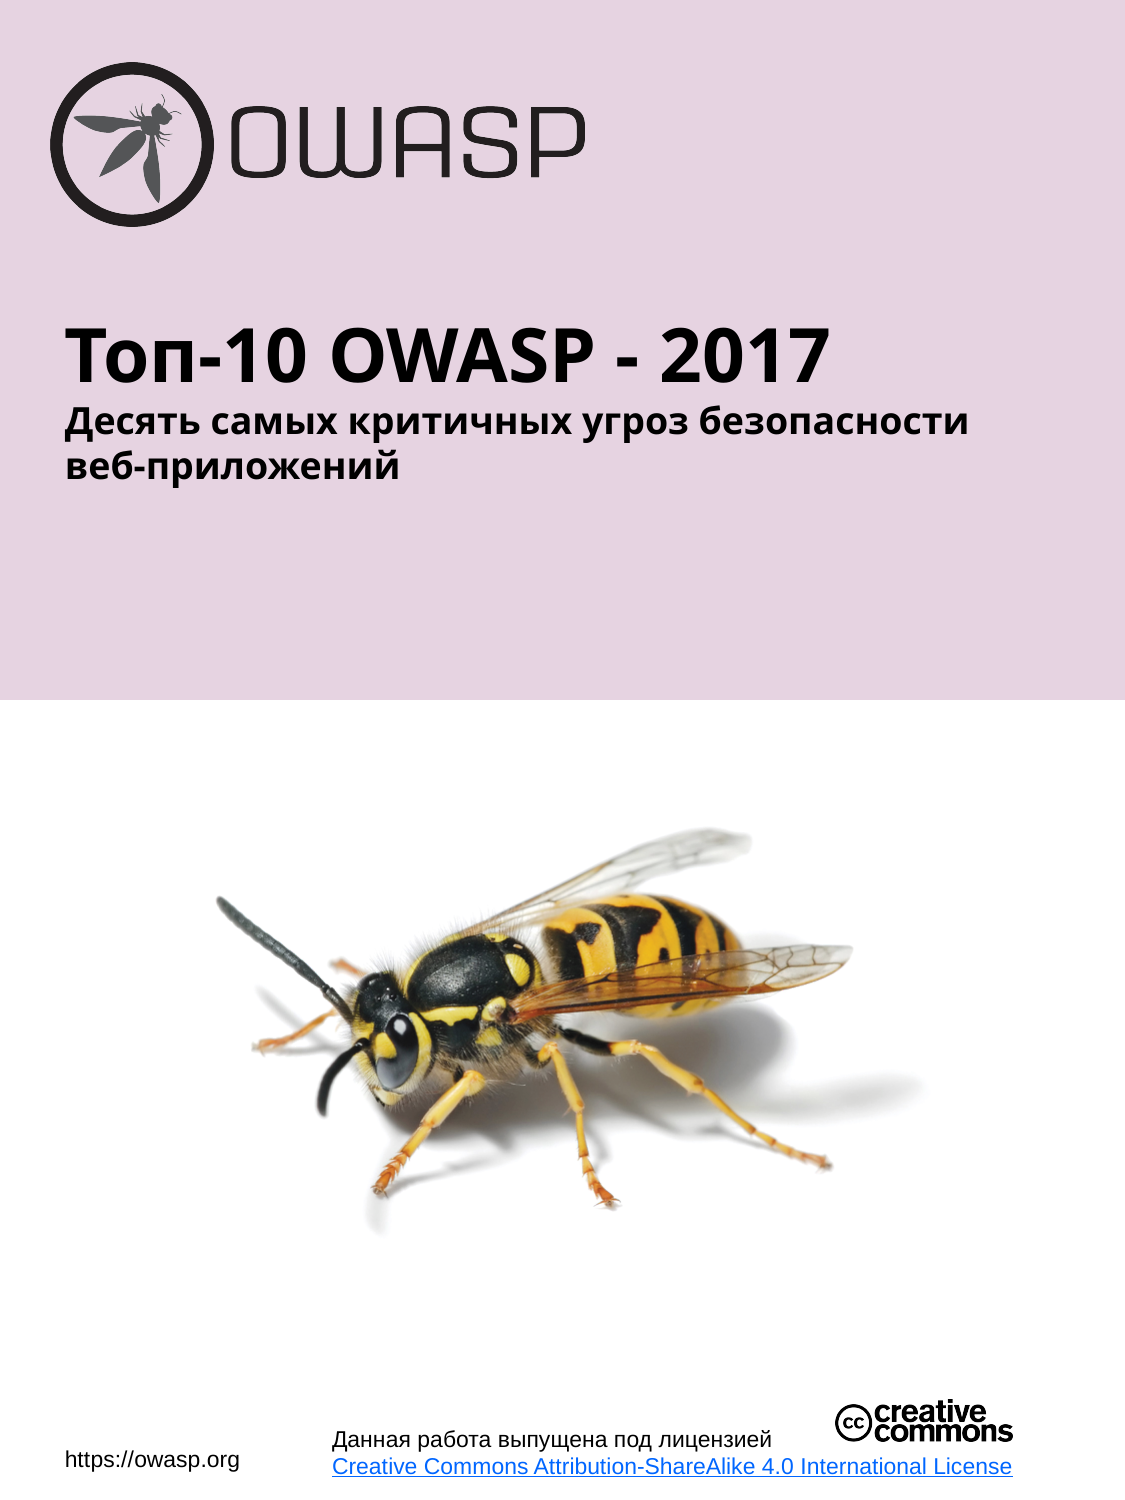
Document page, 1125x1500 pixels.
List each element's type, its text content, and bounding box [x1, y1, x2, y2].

picture [49, 62, 586, 227]
picture [835, 1399, 1014, 1443]
text_box Данная работа выпущена под лицензией Creative Commons Attribution-ShareAlike 4.0 International License [317, 1416, 1038, 1487]
text_box [0, 0, 1125, 702]
text_box https://owasp.org [49, 1436, 318, 1480]
picture [162, 749, 963, 1284]
text_box Топ-10 OWASP - 2017 Десять самых критичных угроз безопасности веб-приложений [49, 299, 1038, 495]
